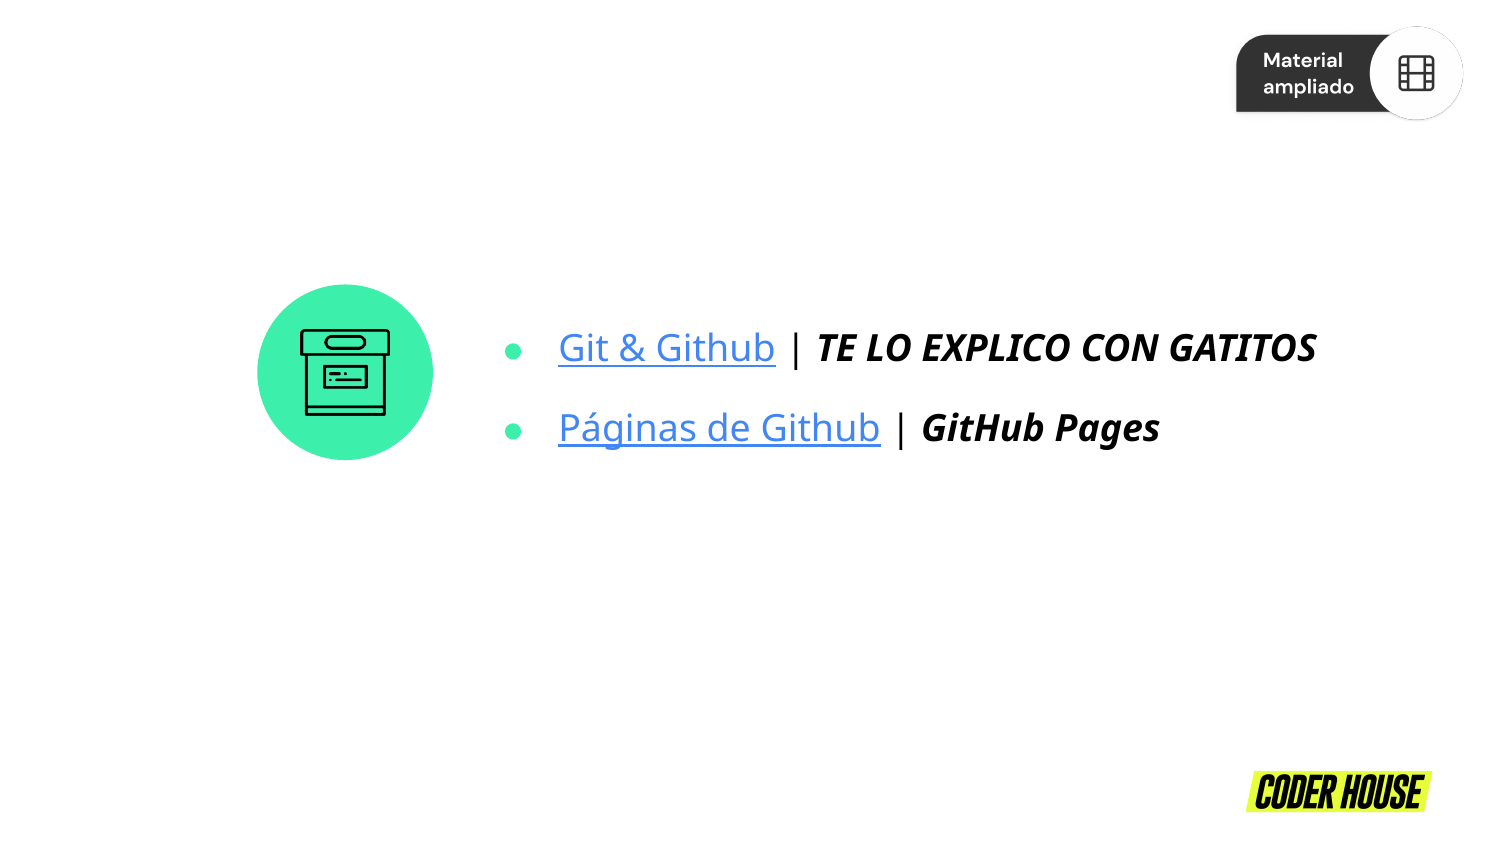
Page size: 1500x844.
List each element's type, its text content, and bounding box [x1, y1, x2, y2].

picture [1215, 20, 1485, 127]
picture [300, 327, 391, 418]
picture [1241, 764, 1437, 819]
text_box [257, 284, 433, 461]
text_box Git & Github | TE LO EXPLICO CON GATITOS Páginas de Github | GitHub Pages [468, 284, 1406, 560]
